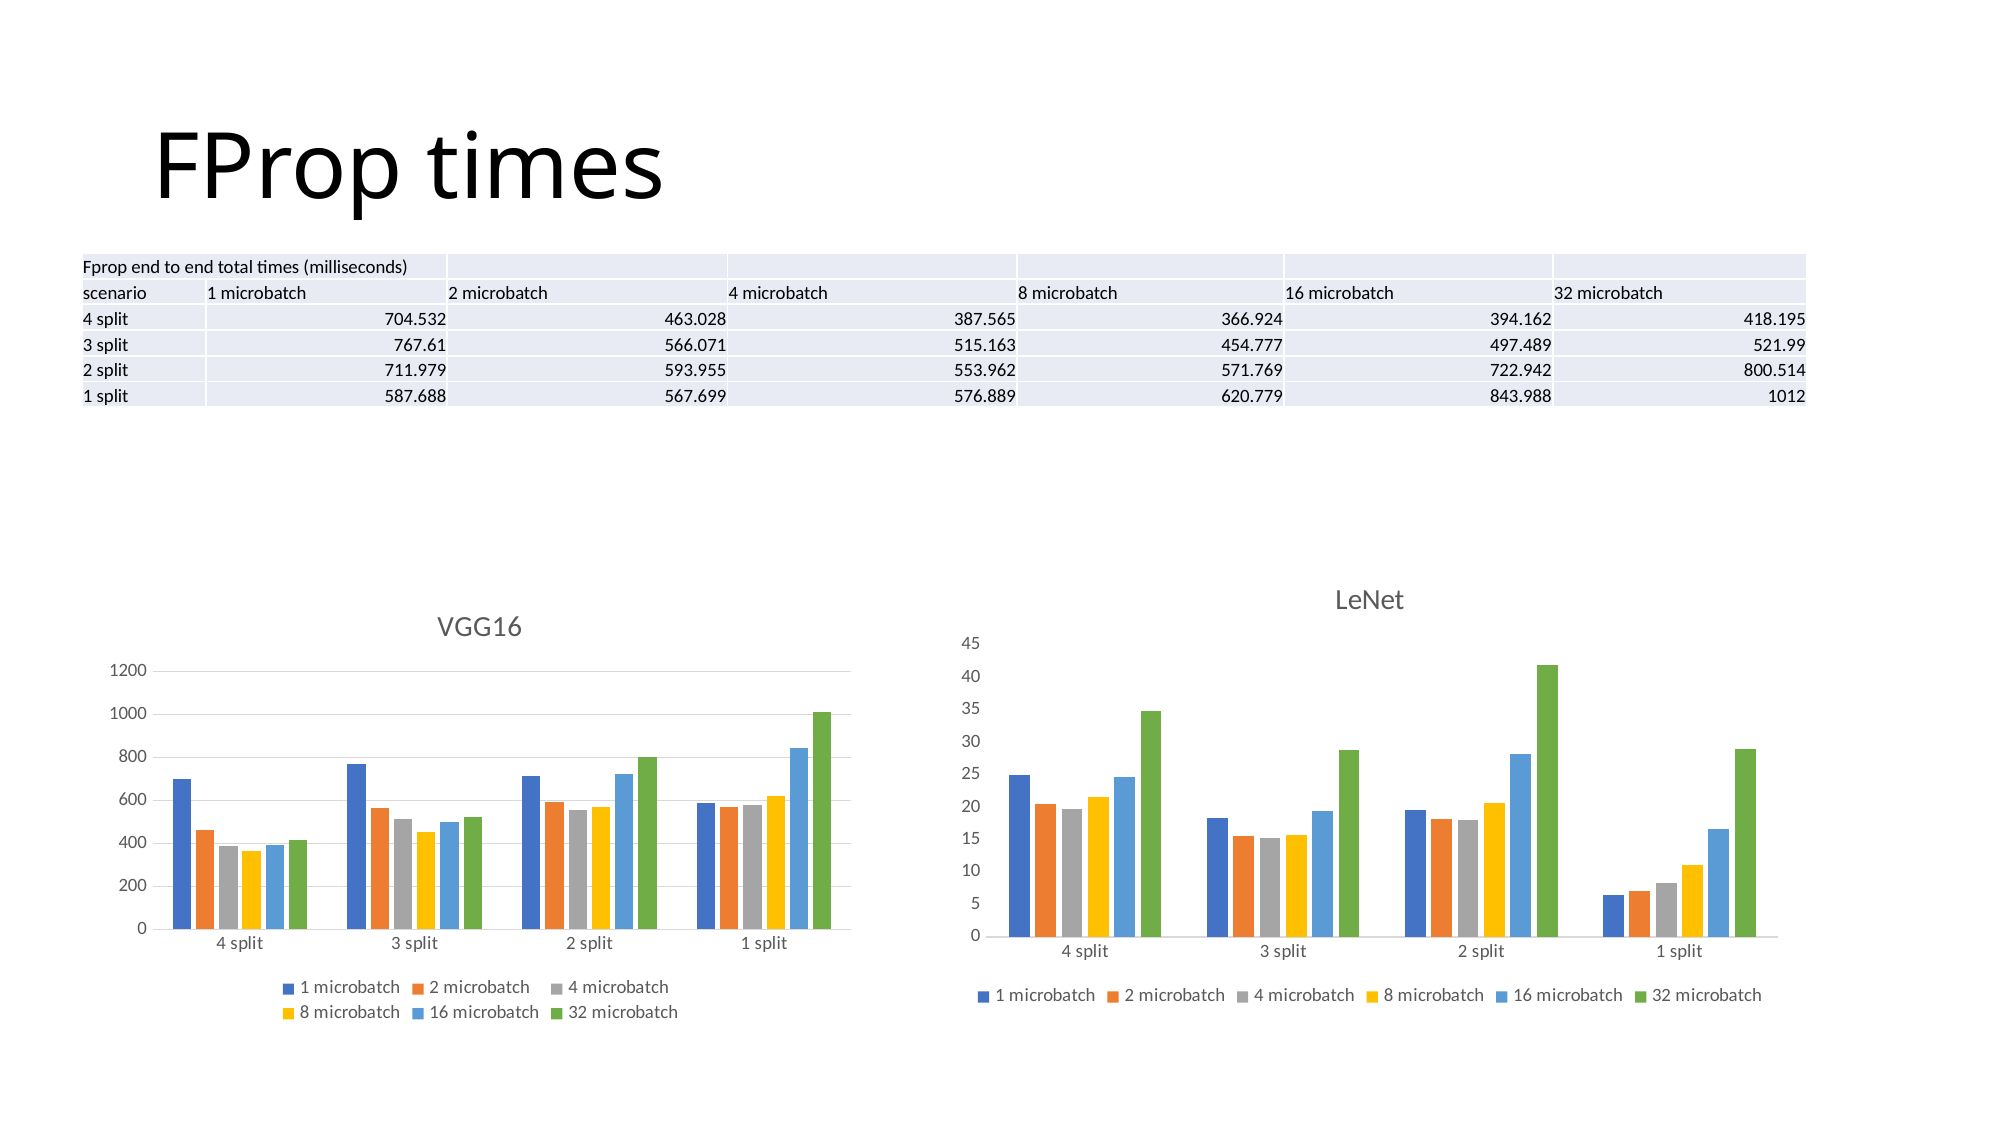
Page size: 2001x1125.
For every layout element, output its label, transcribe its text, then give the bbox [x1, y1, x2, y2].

table_cell 418.195 [1554, 305, 1806, 329]
title FProp times [137, 59, 1863, 278]
table_header Fprop end to end total times (milliseconds) [83, 254, 446, 278]
table_cell 704.532 [207, 305, 446, 329]
table_cell 8 microbatch [1018, 280, 1283, 303]
table_cell 16 microbatch [1285, 280, 1552, 303]
table_cell 1012 [1554, 382, 1806, 406]
table_cell 1 microbatch [207, 280, 446, 303]
table_cell 394.162 [1285, 305, 1552, 329]
table_header [1285, 254, 1552, 278]
table_cell 3 split [83, 331, 205, 355]
table_cell 711.979 [207, 357, 446, 381]
table_cell 521.99 [1554, 331, 1806, 355]
table_cell 567.699 [448, 382, 727, 406]
table_cell 387.565 [728, 305, 1016, 329]
table_cell 4 split [83, 305, 205, 329]
table_header [1018, 254, 1283, 278]
chart [944, 562, 1796, 1013]
table_cell 620.779 [1018, 382, 1283, 406]
table_cell 515.163 [728, 331, 1016, 355]
table_cell 571.769 [1018, 357, 1283, 381]
table_cell 553.962 [728, 357, 1016, 381]
table_cell 4 microbatch [728, 280, 1016, 303]
chart [93, 589, 867, 1030]
table_cell 722.942 [1285, 357, 1552, 381]
table_header [1554, 254, 1806, 278]
table_cell 463.028 [448, 305, 727, 329]
table_cell 2 microbatch [448, 280, 727, 303]
table_cell 587.688 [207, 382, 446, 406]
table_cell 1 split [83, 382, 205, 406]
table_header [728, 254, 1016, 278]
table_cell 843.988 [1285, 382, 1552, 406]
table_cell 497.489 [1285, 331, 1552, 355]
table_header [448, 254, 727, 278]
table_cell 32 microbatch [1554, 280, 1806, 303]
table_cell 566.071 [448, 331, 727, 355]
table_cell 593.955 [448, 357, 727, 381]
table_cell scenario [83, 280, 205, 303]
table_cell 366.924 [1018, 305, 1283, 329]
table_cell 767.61 [207, 331, 446, 355]
table_cell 454.777 [1018, 331, 1283, 355]
table_cell 576.889 [728, 382, 1016, 406]
table_cell 800.514 [1554, 357, 1806, 381]
table_cell 2 split [83, 357, 205, 381]
